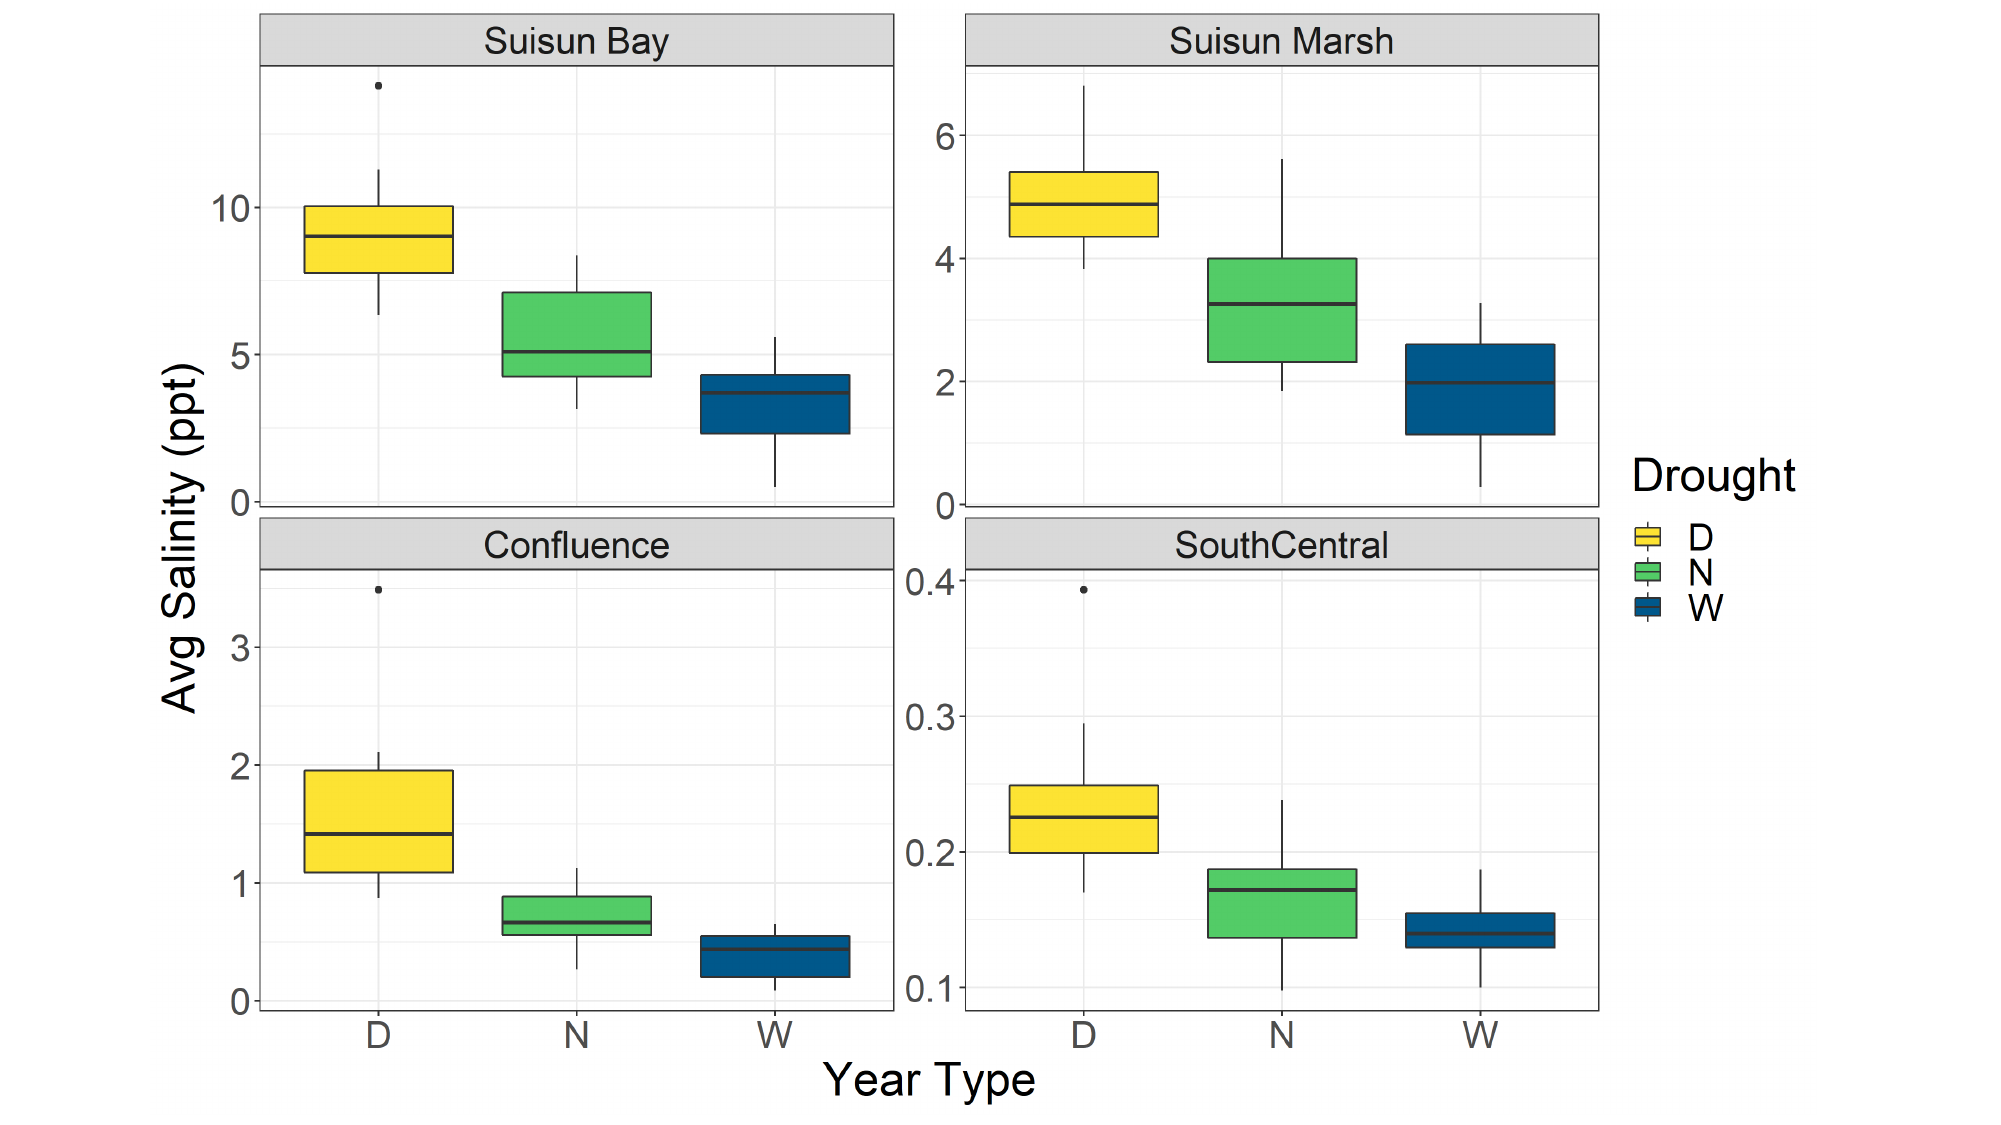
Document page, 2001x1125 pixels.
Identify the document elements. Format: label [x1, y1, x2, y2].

picture [149, 3, 1817, 1115]
